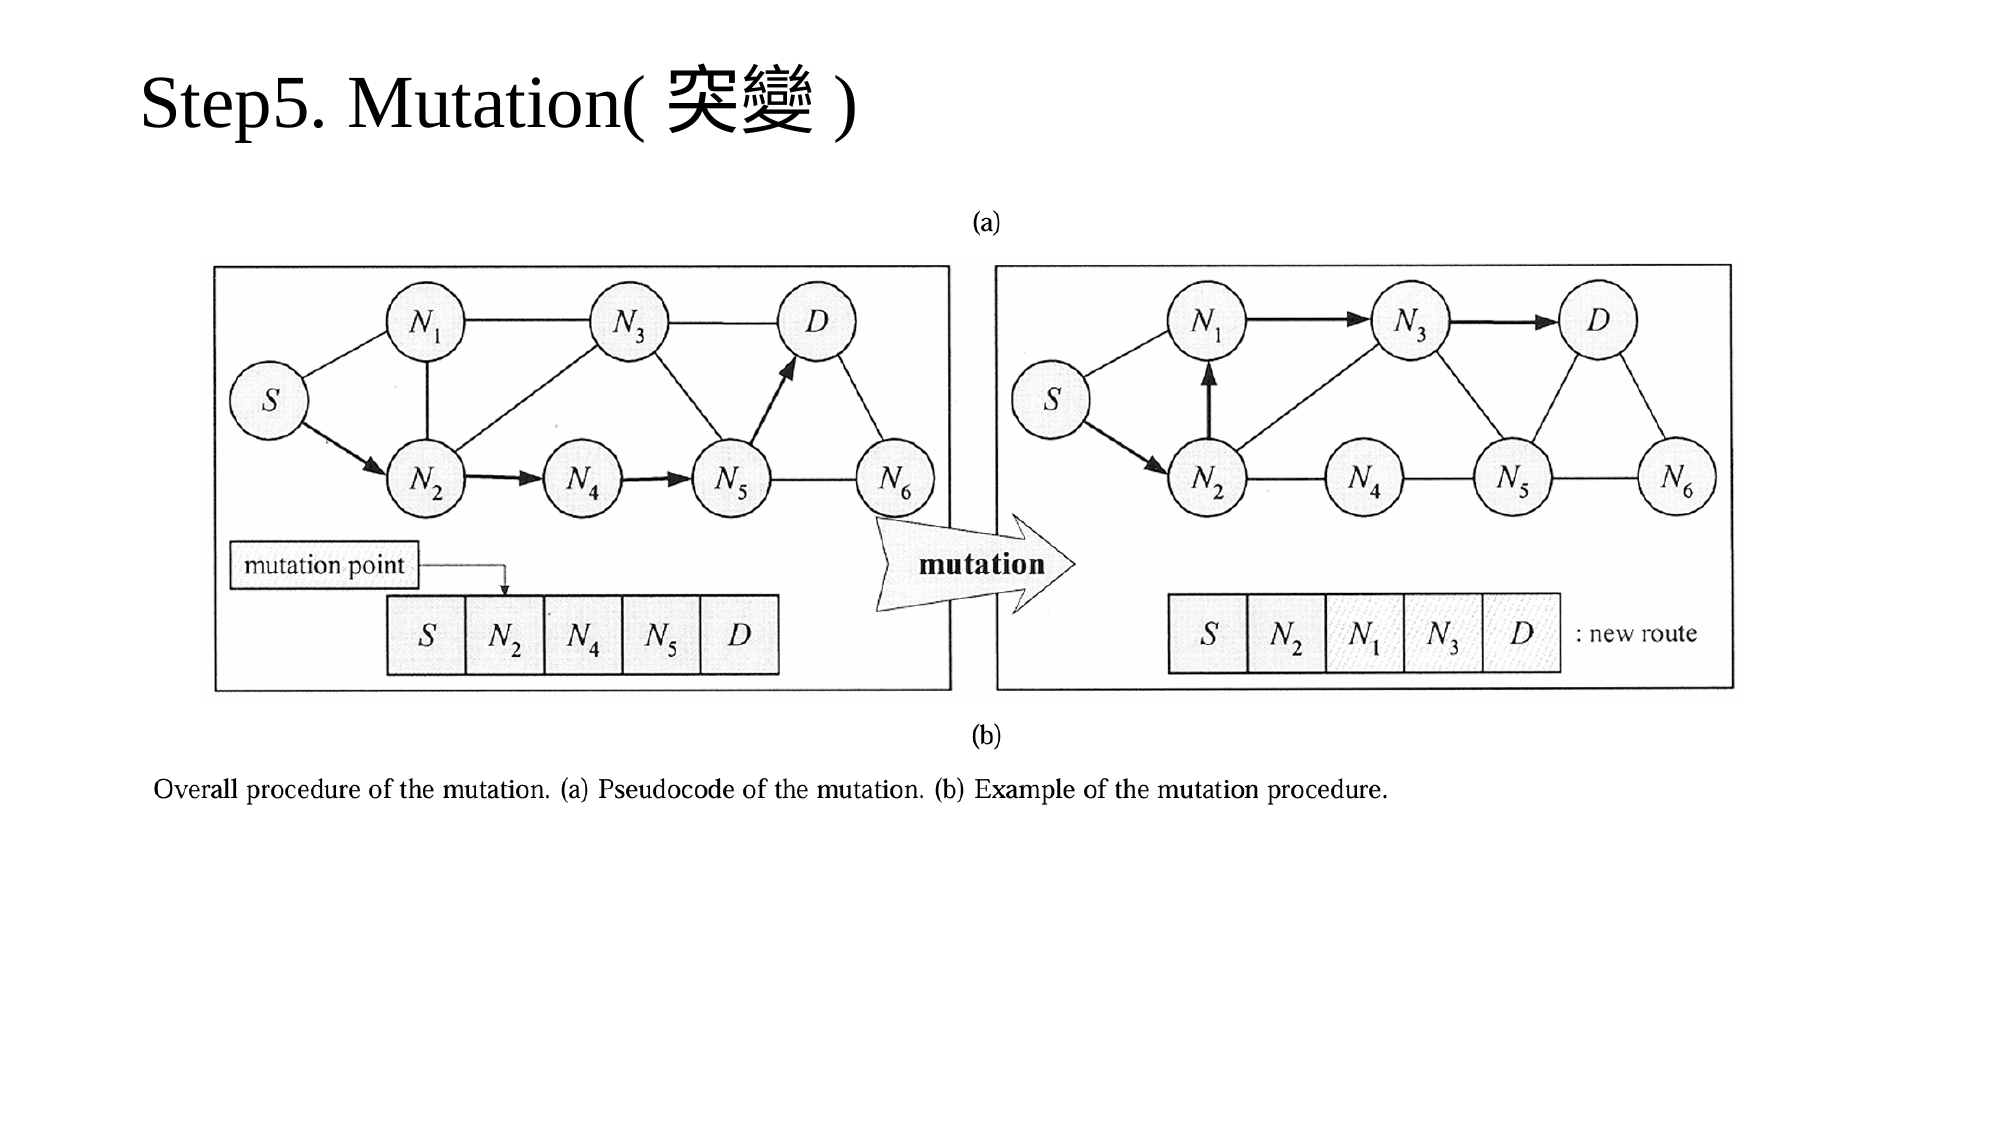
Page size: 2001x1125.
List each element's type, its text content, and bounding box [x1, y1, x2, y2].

picture [146, 200, 1800, 821]
text_box Step5. Mutation(突變) [124, 44, 1125, 150]
